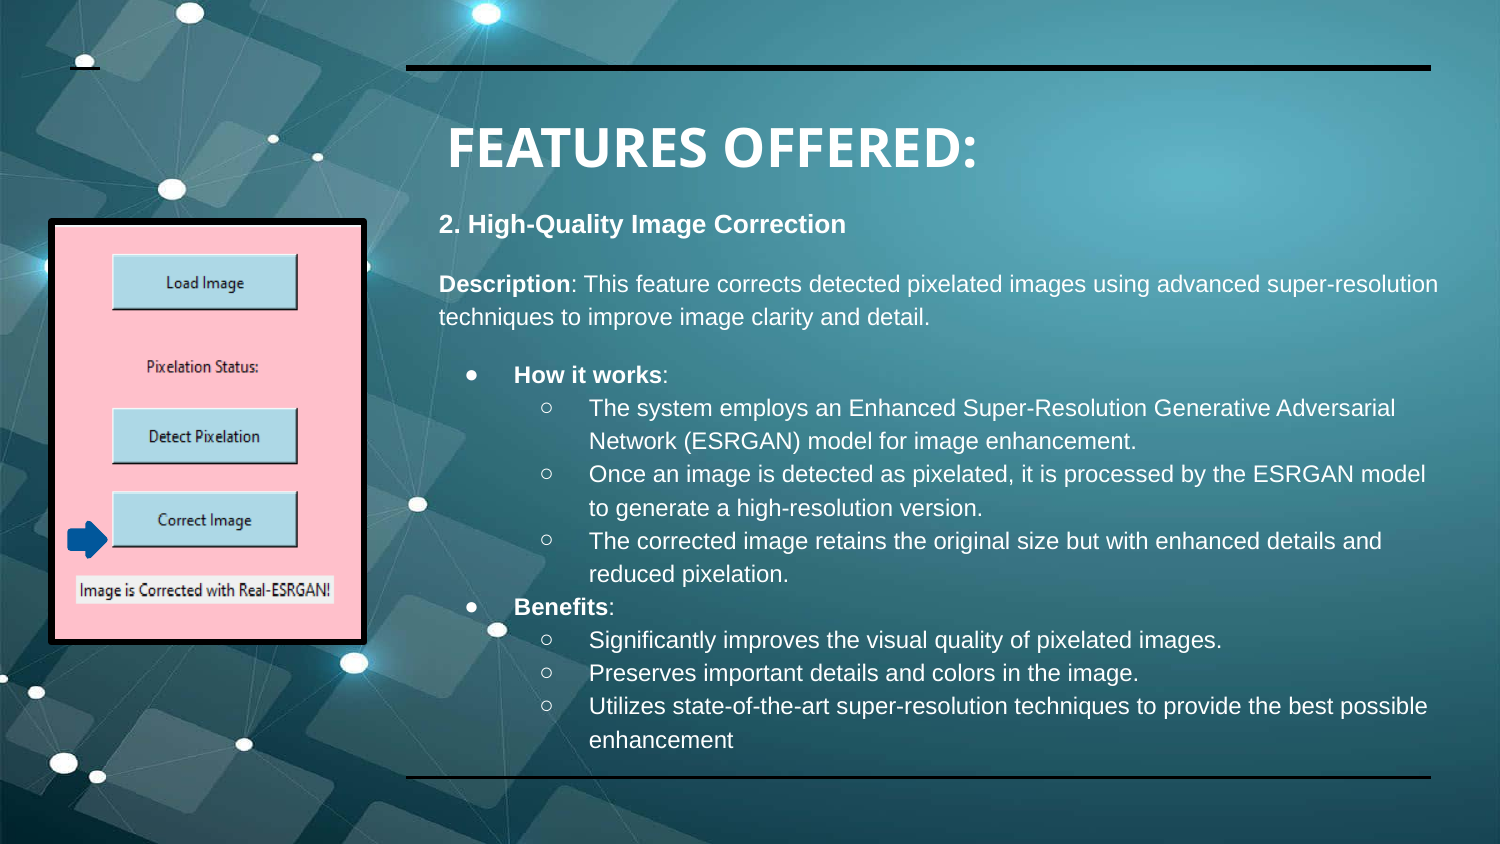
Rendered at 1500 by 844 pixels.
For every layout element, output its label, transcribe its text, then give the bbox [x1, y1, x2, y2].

title FEATURES OFFERED: [431, 94, 1469, 199]
list 2. High-Quality Image Correction Description: This feature corrects detected pixelated images using advanced super-resolution techniques to improve image clarity and detail. How it works: The system employs an Enhanced Super-Resolution Generative Adversarial Network (ESRGAN) model for image enhancement. Once an image is detected as pixelated, it is processed by the ESRGAN model to generate a high-resolution version. The corrected image retains the original size but with enhanced details and reduced pixelation. Benefits: Significantly improves the visual quality of pixelated images. Preserves important details and colors in the image. Utilizes state-of-the-art super-resolution techniques to provide the best possible enhancement [423, 188, 1461, 740]
picture [0, 0, 1500, 844]
